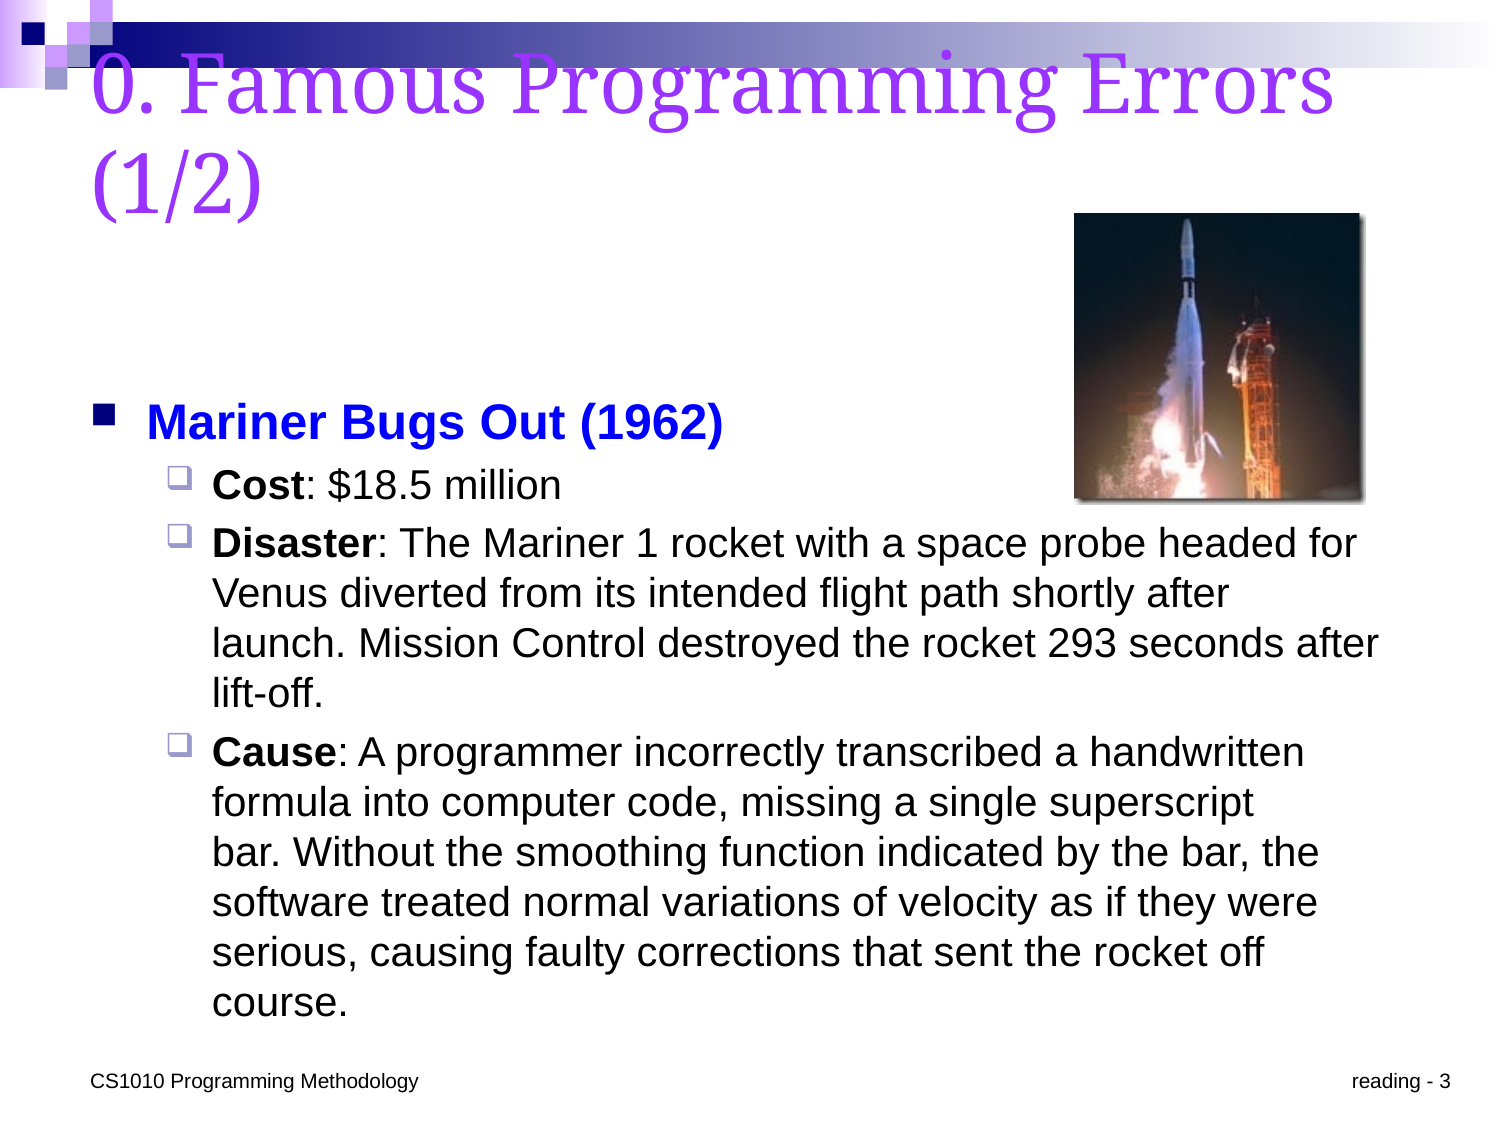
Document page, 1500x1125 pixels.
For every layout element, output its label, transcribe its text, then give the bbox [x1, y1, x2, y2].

footer CS1010 Programming Methodology [74, 1035, 439, 1101]
picture [1074, 213, 1366, 505]
list Mariner Bugs Out (1962) Cost: $18.5 million Disaster: The Mariner 1 rocket with a space probe headed for Venus diverted from its intended flight path shortly after launch. Mission Control destroyed the rocket 293 seconds after lift-off. Cause: A programmer incorrectly transcribed a handwritten formula into computer code, missing a single superscript bar. Without the smoothing function indicated by the bar, the software treated normal variations of velocity as if they were serious, causing faulty corrections that sent the rocket off course. [74, 381, 1426, 1035]
title 0. Famous Programming Errors (1/2) [74, 63, 1426, 197]
text_box reading - 3 [1254, 1060, 1466, 1100]
